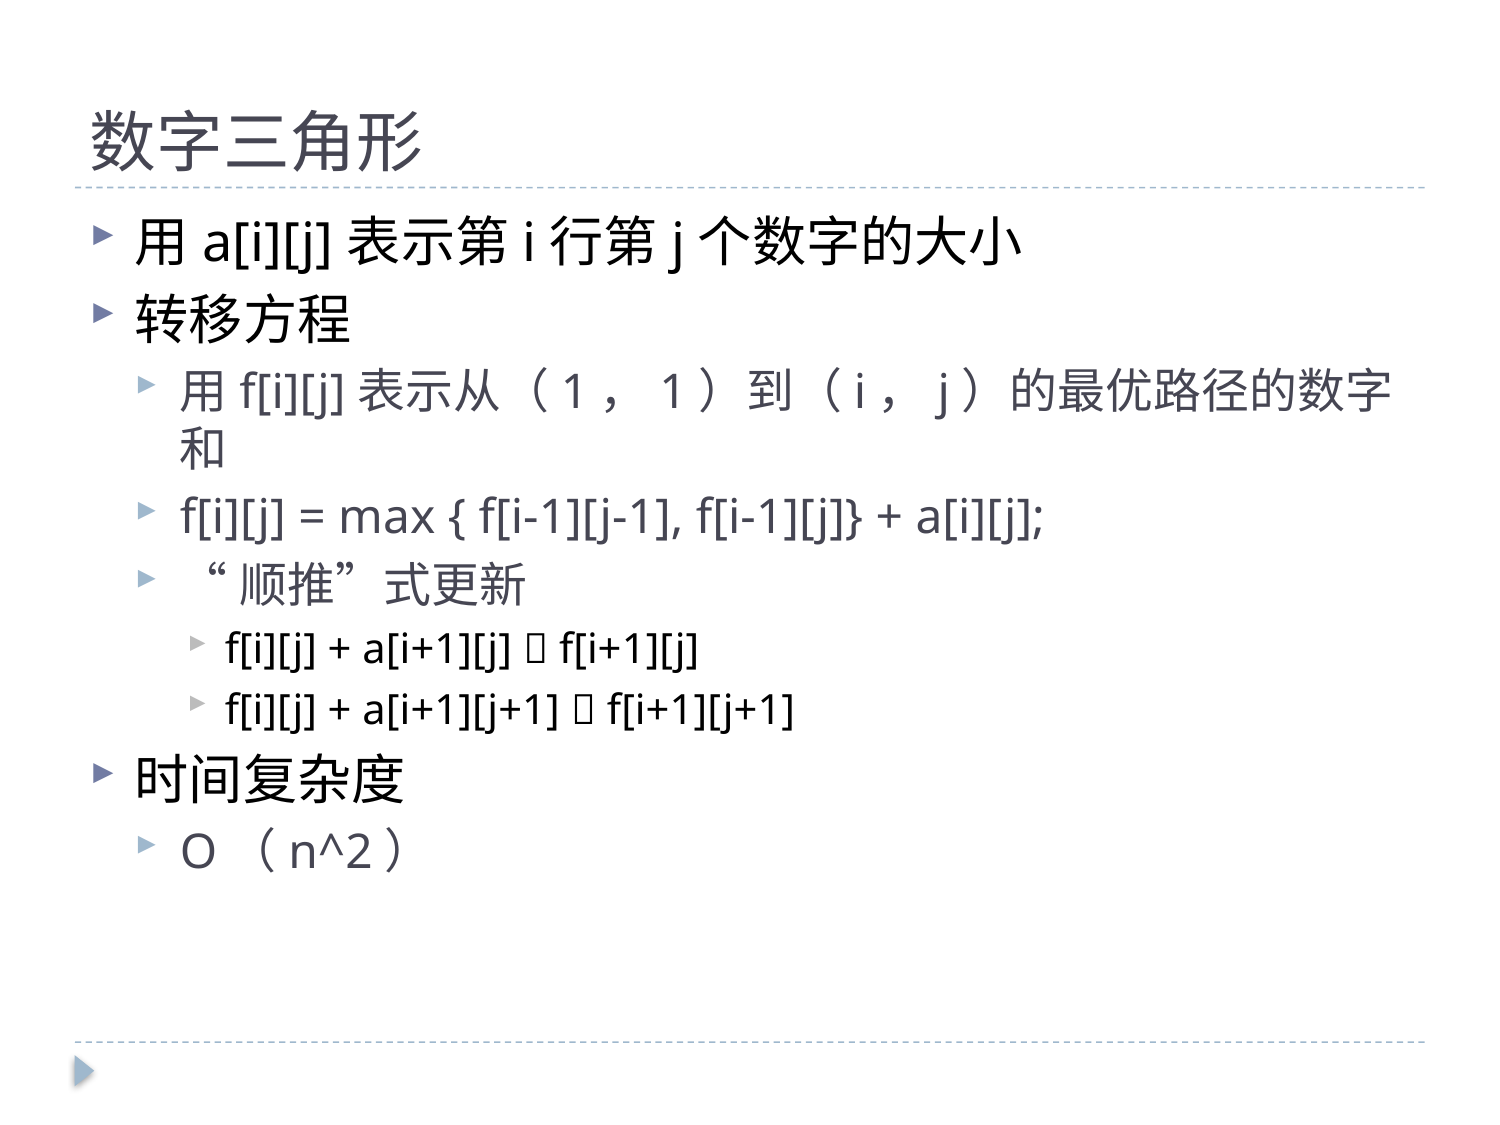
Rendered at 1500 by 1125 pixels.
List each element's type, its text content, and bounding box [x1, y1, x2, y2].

title 数字三角形 [75, 24, 1425, 188]
list 用a[i][j]表示第i行第j个数字的大小 转移方程 用f[i][j]表示从（1，1）到（i，j）的最优路径的数字和 f[i][j] = max { f[i-1][j-1], f[i-1][j]} + a[i][j]; “顺推”式更新 f[i][j] + a[i+1][j]  f[i+1][j] f[i][j] + a[i+1][j+1]  f[i+1][j+1] 时间复杂度 O（n^2） [75, 200, 1425, 1010]
